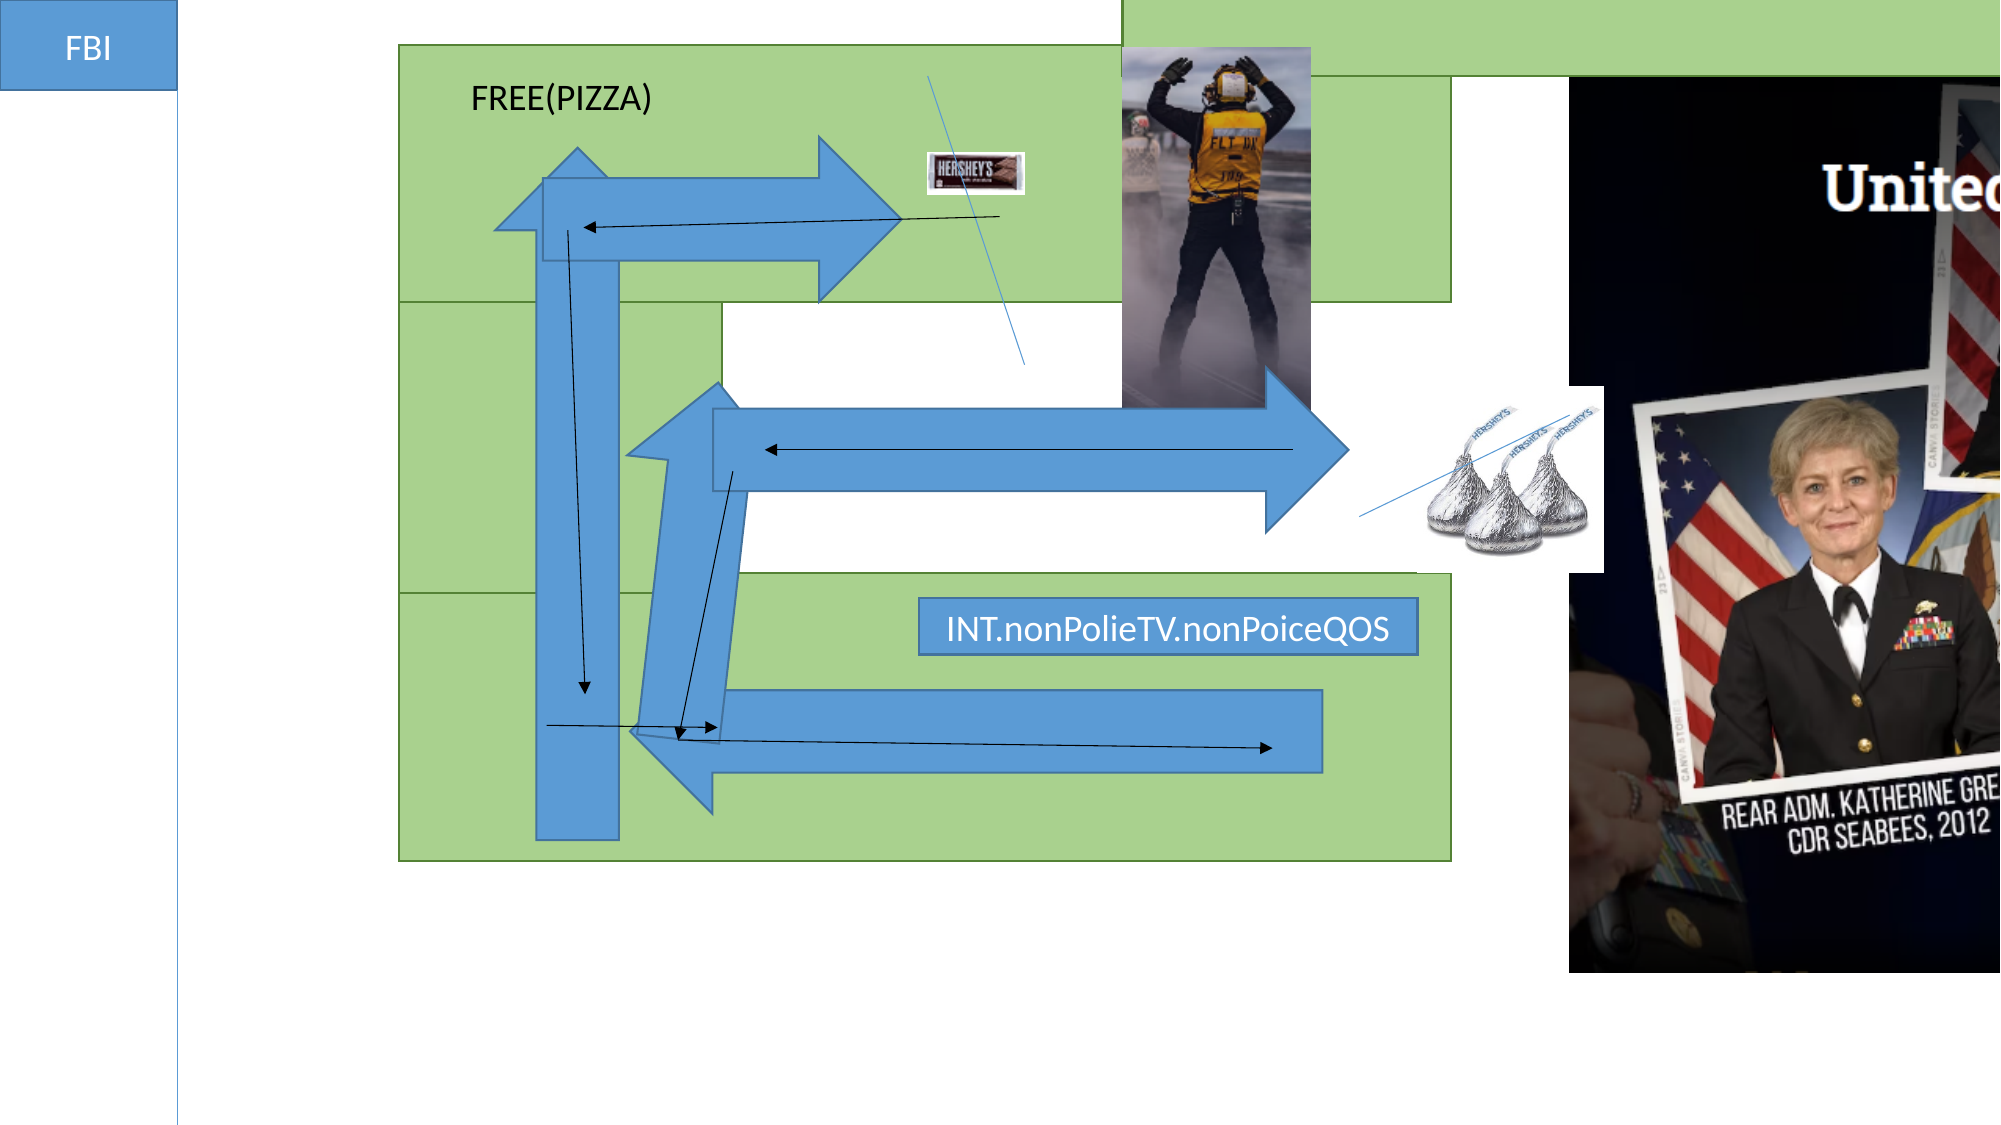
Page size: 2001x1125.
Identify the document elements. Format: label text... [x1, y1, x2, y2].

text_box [678, 738, 1273, 749]
text_box [546, 146, 609, 177]
text_box INT.nonPolieTV.nonPoiceQOS [918, 597, 1419, 656]
text_box [636, 728, 678, 741]
text_box [624, 381, 740, 725]
text_box [1311, 77, 1452, 303]
text_box [628, 689, 1324, 817]
text_box [398, 572, 1452, 862]
text_box FREE(PIZZA) [456, 65, 668, 126]
text_box [541, 134, 900, 305]
picture [1122, 47, 1311, 416]
text_box [1121, 0, 2000, 77]
text_box [733, 493, 749, 630]
text_box [398, 303, 535, 594]
text_box [398, 44, 1122, 303]
text_box [492, 182, 620, 842]
text_box FBI [0, 0, 178, 91]
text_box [927, 75, 1025, 365]
picture [1417, 71, 2000, 973]
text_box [583, 216, 1000, 228]
text_box [712, 407, 1350, 535]
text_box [1359, 415, 1570, 517]
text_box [567, 230, 585, 695]
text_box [678, 471, 733, 738]
text_box [620, 303, 723, 594]
